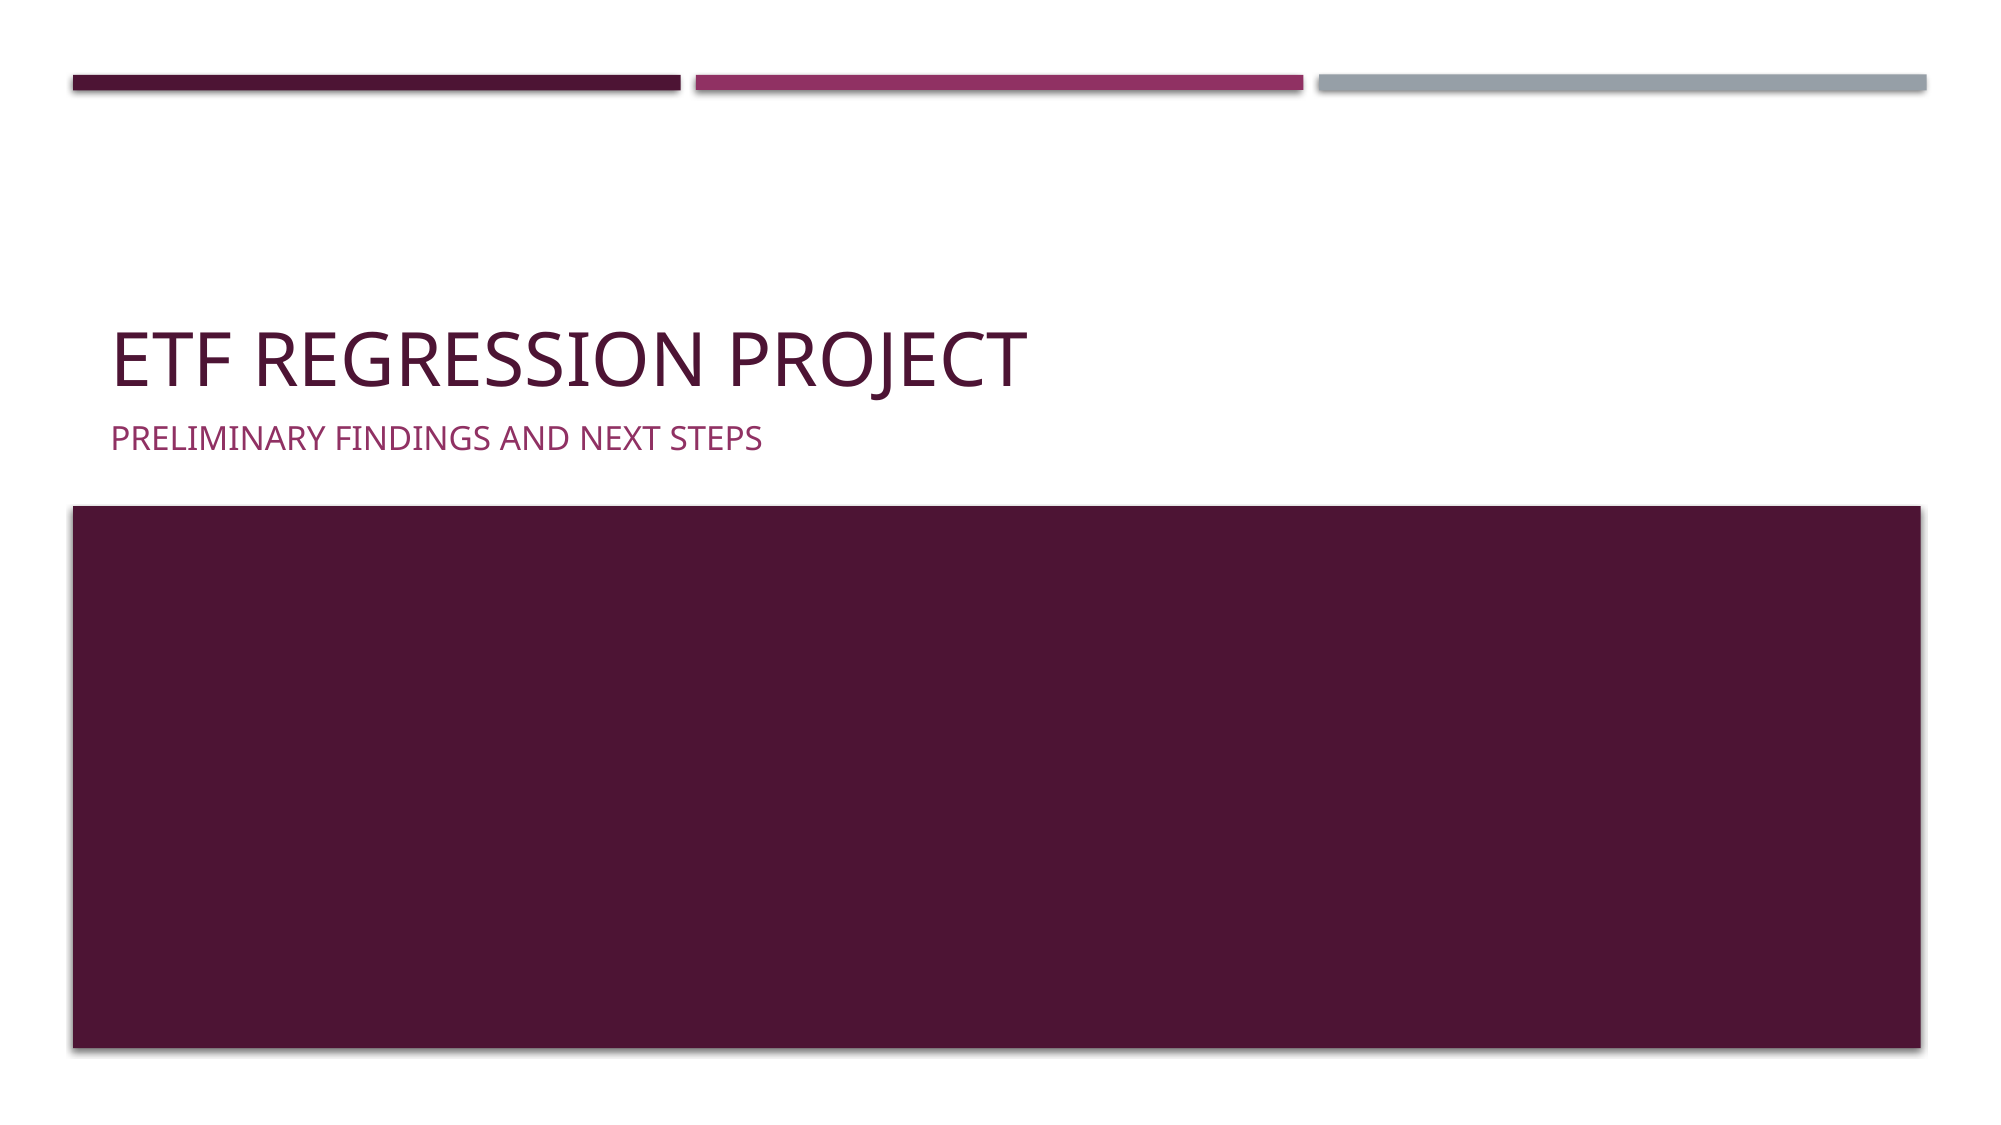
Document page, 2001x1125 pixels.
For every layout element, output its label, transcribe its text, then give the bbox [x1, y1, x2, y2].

subtitle Preliminary findings and next steps [95, 409, 1899, 507]
title ETF Regression project [95, 167, 1899, 409]
